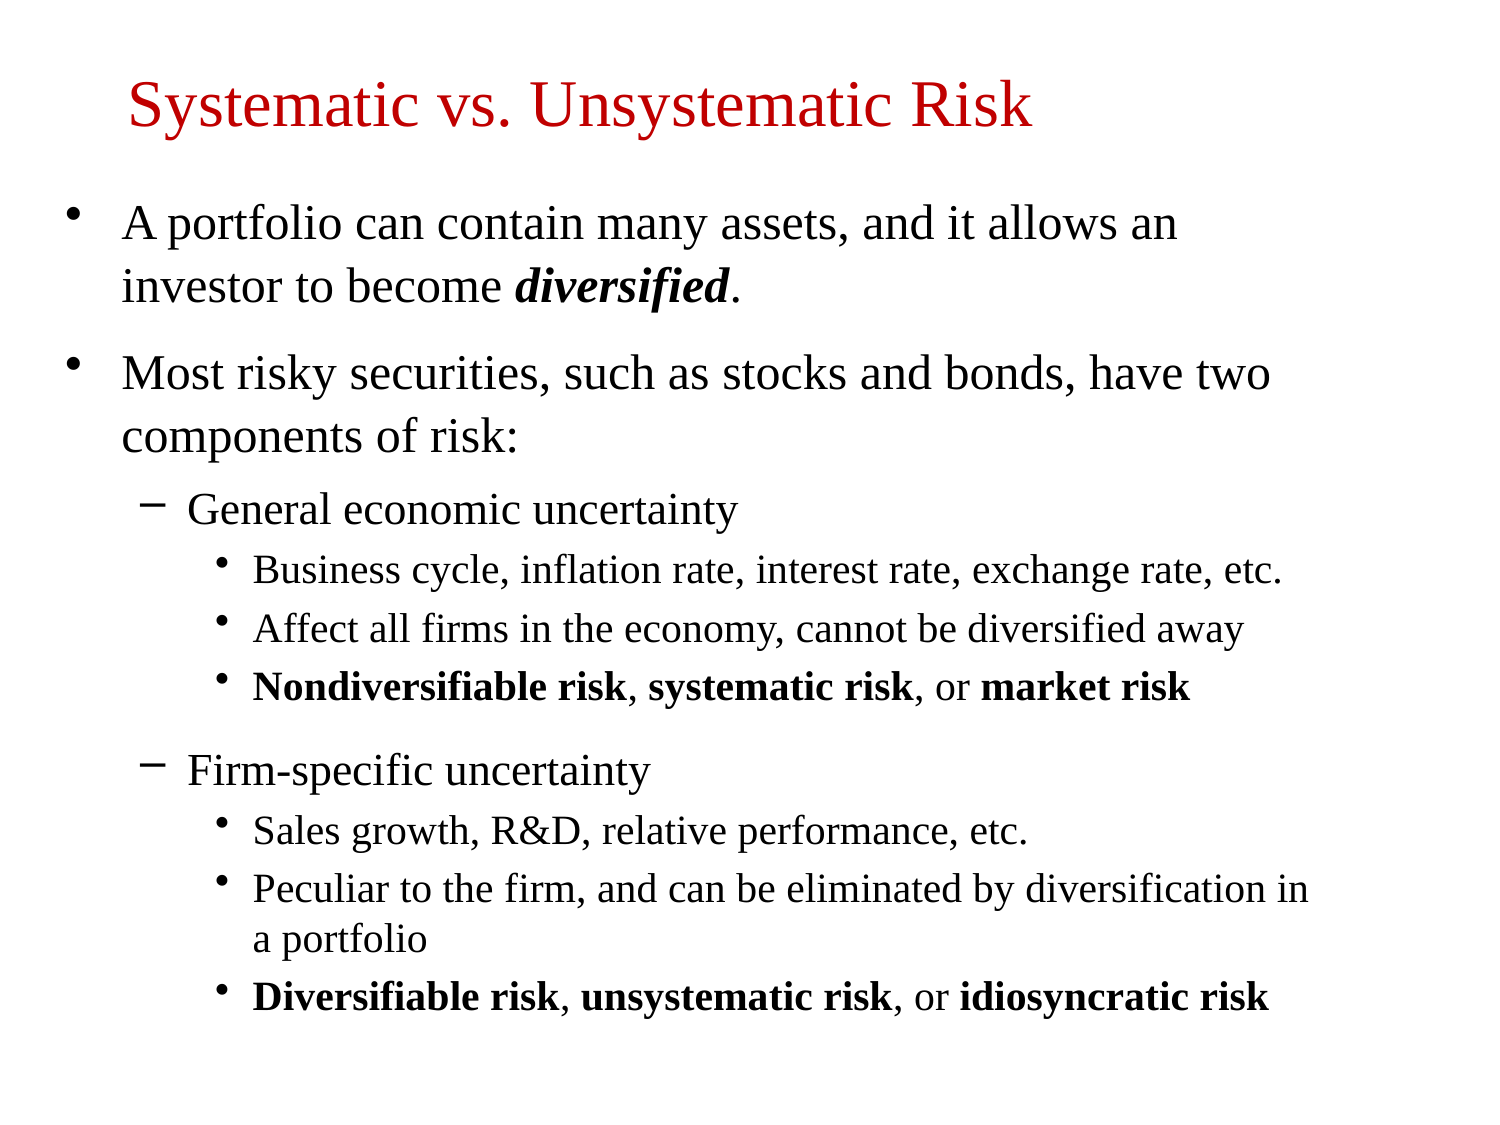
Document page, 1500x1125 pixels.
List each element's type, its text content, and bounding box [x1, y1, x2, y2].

title Systematic vs. Unsystematic Risk [112, 24, 1388, 175]
list A portfolio can contain many assets, and it allows an investor to become diversified. Most risky securities, such as stocks and bonds, have two components of risk: General economic uncertainty Business cycle, inflation rate, interest rate, exchange rate, etc. Affect all firms in the economy, cannot be diversified away Nondiversifiable risk, systematic risk, or market risk Firm-specific uncertainty Sales growth, R&D, relative performance, etc. Peculiar to the firm, and can be eliminated by diversification in a portfolio Diversifiable risk, unsystematic risk, or idiosyncratic risk [50, 179, 1338, 1068]
